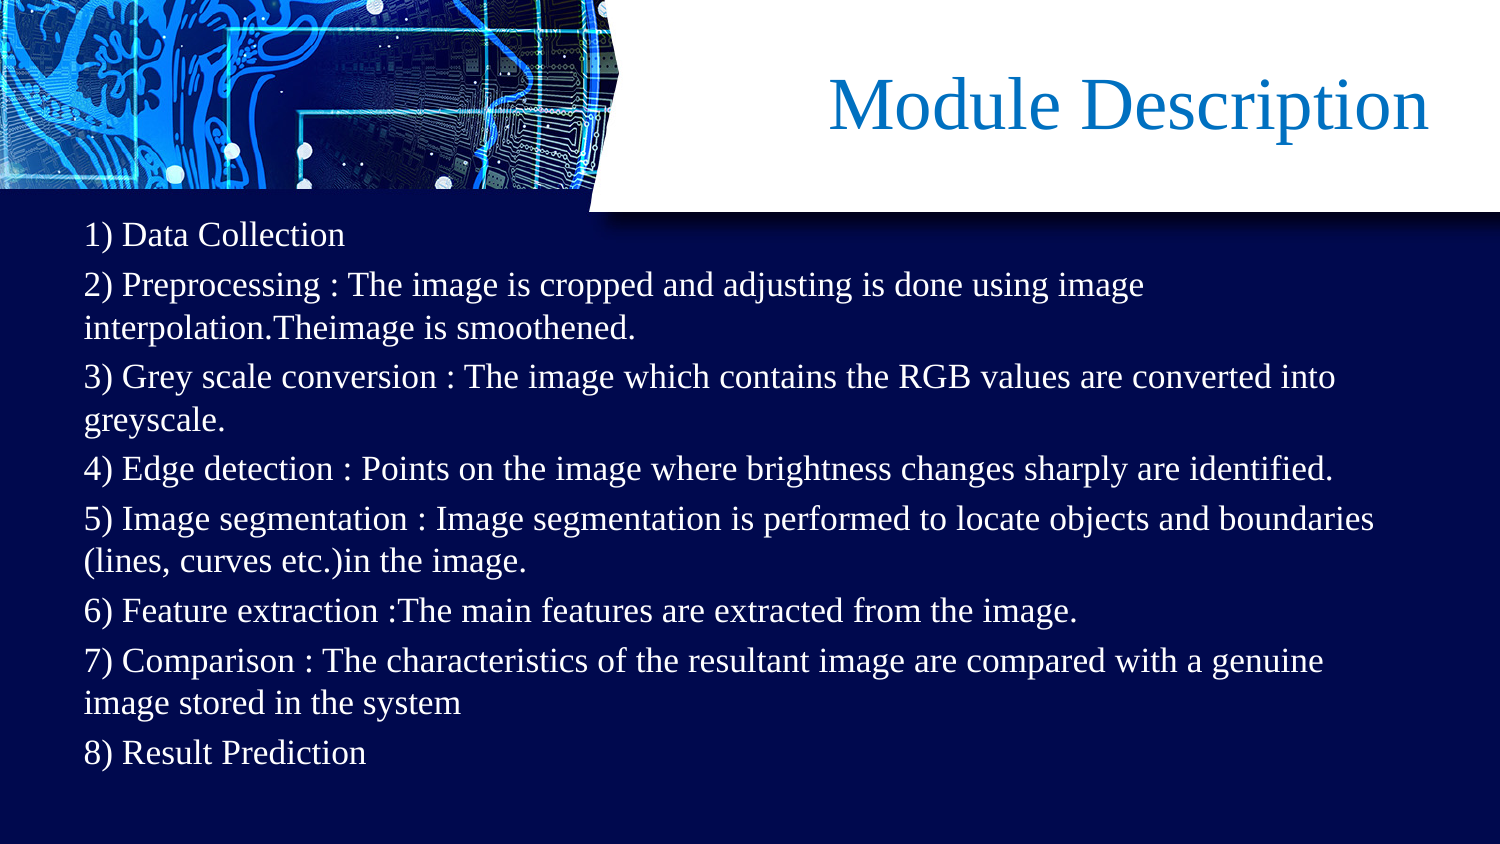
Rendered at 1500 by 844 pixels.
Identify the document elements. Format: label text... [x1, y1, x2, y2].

list 1) Data Collection 2) Preprocessing : The image is cropped and adjusting is done using image interpolation.Theimage is smoothened. 3) Grey scale conversion : The image which contains the RGB values are converted into greyscale. 4) Edge detection : Points on the image where brightness changes sharply are identified. 5) Image segmentation : Image segmentation is performed to locate objects and boundaries (lines, curves etc.)in the image. 6) Feature extraction :The main features are extracted from the image. 7) Comparison : The characteristics of the resultant image are compared with a genuine image stored in the system 8) Result Prediction [68, 204, 1429, 844]
picture [0, 0, 1500, 844]
title Module Description [626, 36, 1446, 162]
